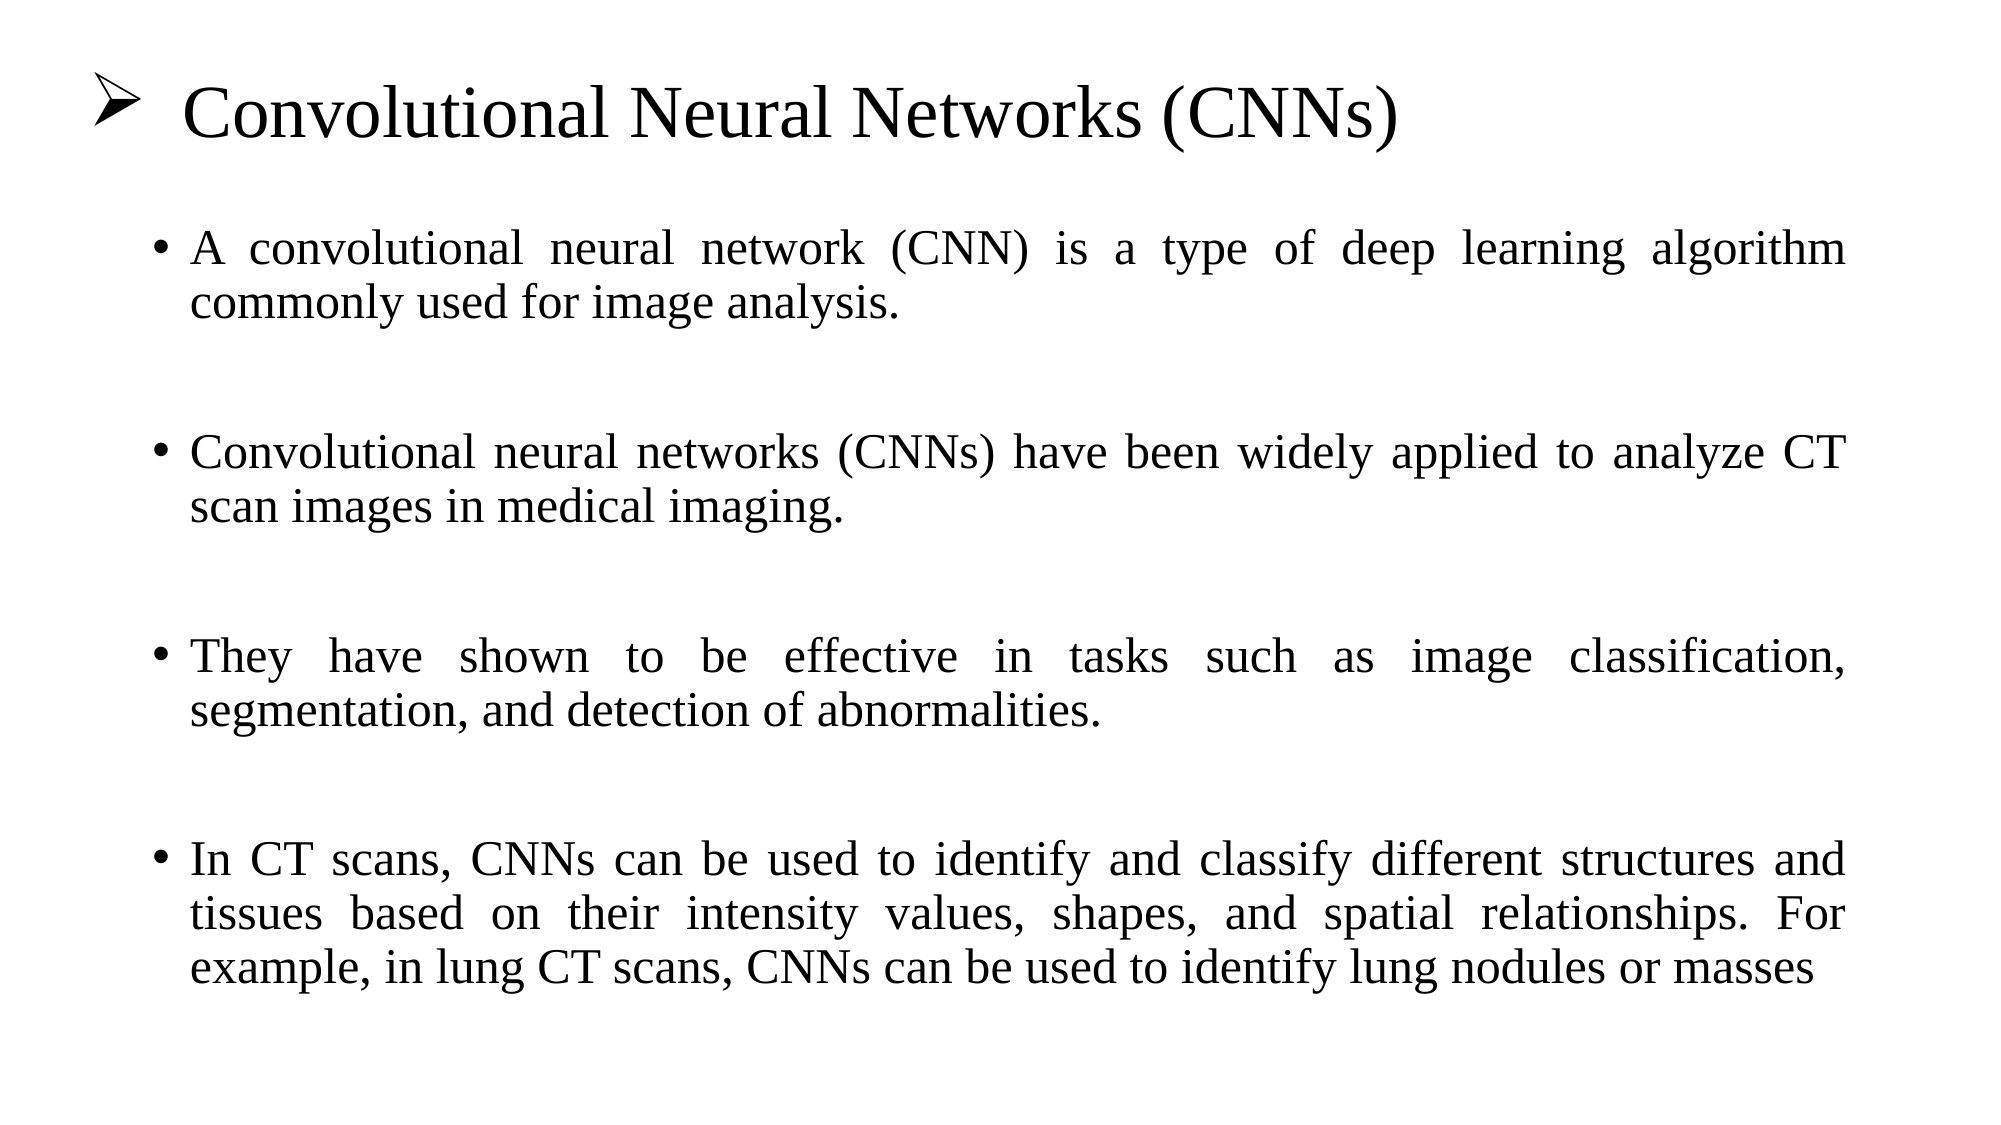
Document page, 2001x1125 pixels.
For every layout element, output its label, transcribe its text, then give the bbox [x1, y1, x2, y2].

list A convolutional neural network (CNN) is a type of deep learning algorithm commonly used for image analysis. Convolutional neural networks (CNNs) have been widely applied to analyze CT scan images in medical imaging. They have shown to be effective in tasks such as image classification, segmentation, and detection of abnormalities. In CT scans, CNNs can be used to identify and classify different structures and tissues based on their intensity values, shapes, and spatial relationships. For example, in lung CT scans, CNNs can be used to identify lung nodules or masses [137, 214, 1863, 1066]
title Convolutional Neural Networks (CNNs) [73, 41, 1451, 186]
